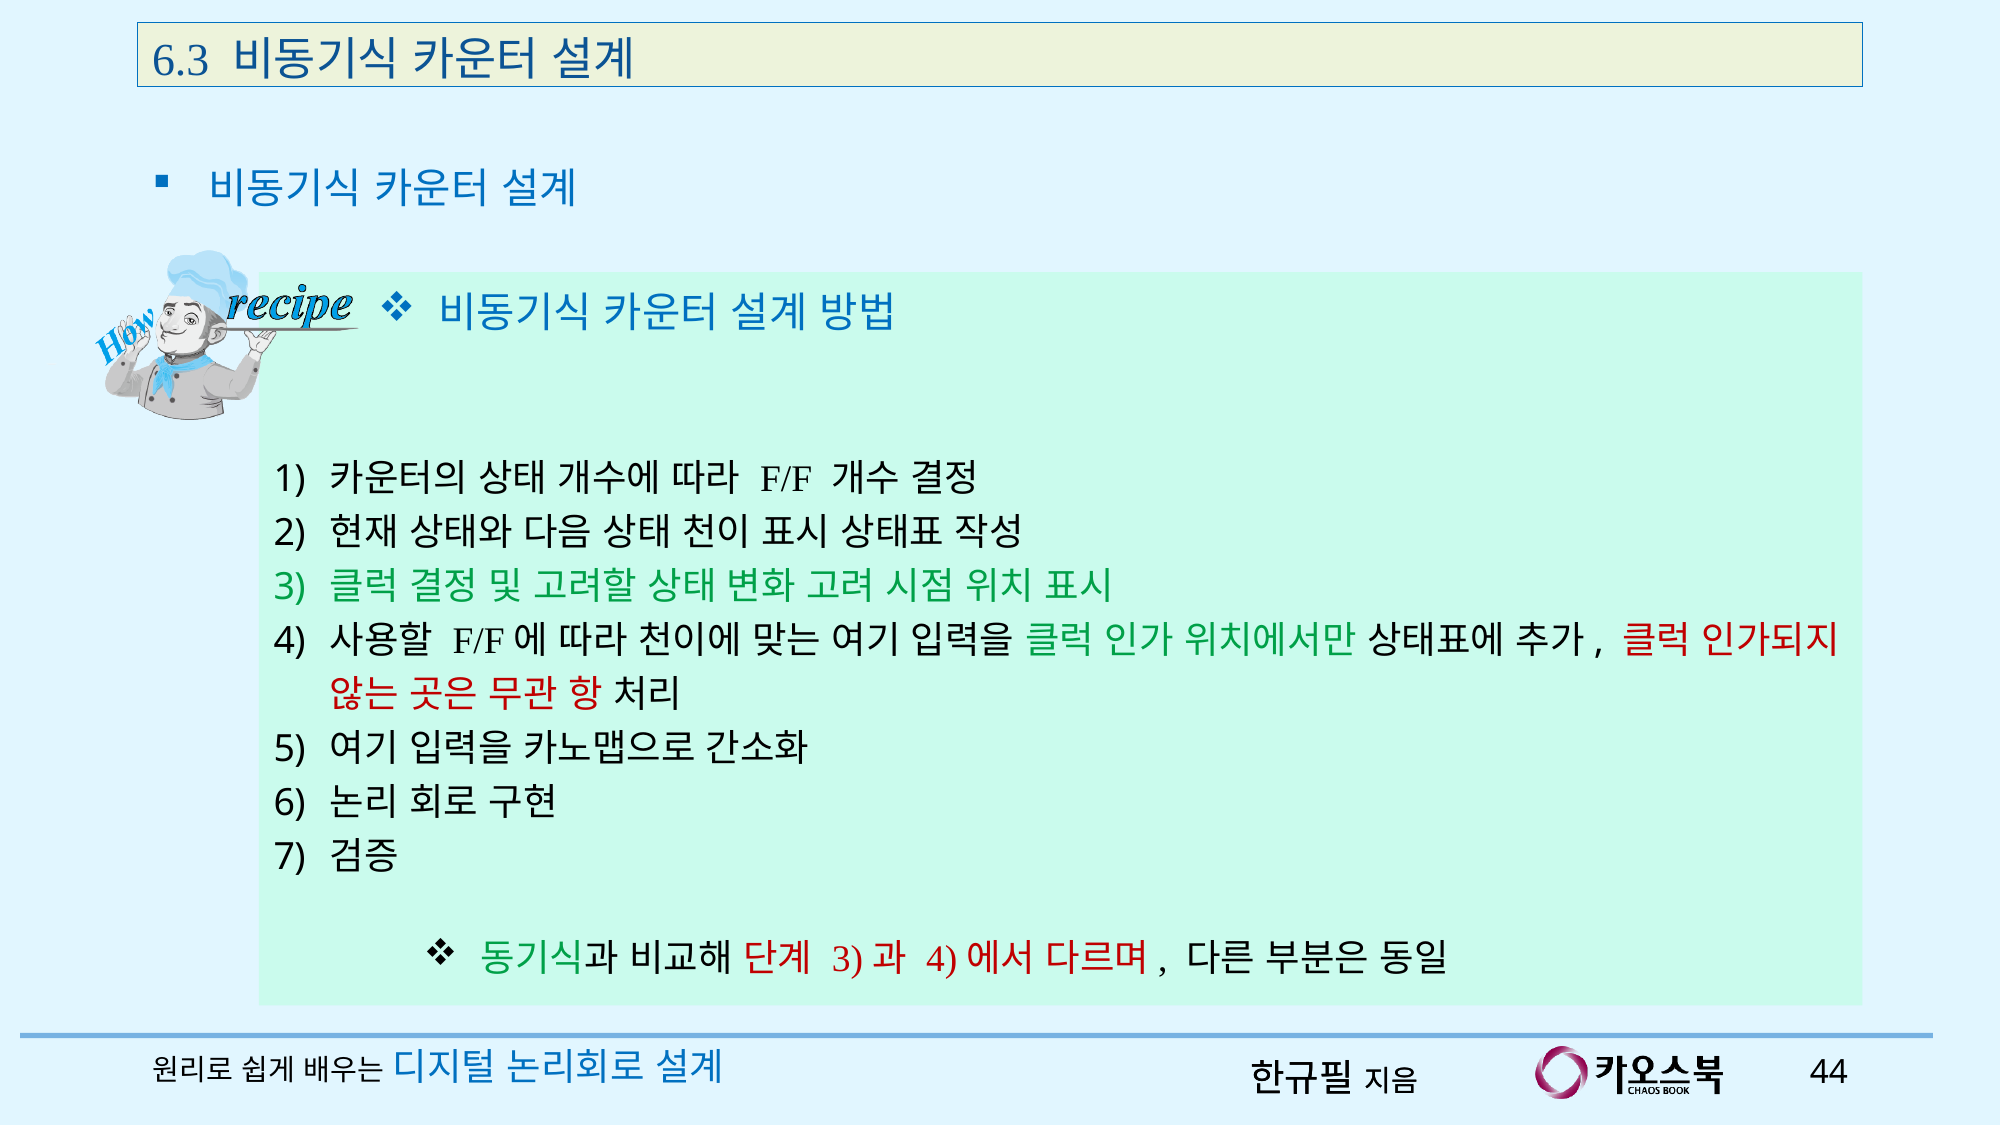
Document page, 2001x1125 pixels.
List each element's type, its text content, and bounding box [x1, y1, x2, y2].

picture [46, 250, 359, 420]
list 동기식과 비교해 단계 3)과 4)에서 다르며, 다른 부분은 동일 [258, 922, 1863, 1006]
text_box 비동기식 카운터 설계 [137, 149, 1458, 220]
text_box 비동기식 카운터 설계 방법 [359, 278, 1913, 335]
picture [1535, 1046, 1723, 1099]
text_box 카운터의 상태 개수에 따라 F/F 개수 결정 현재 상태와 다음 상태 천이 표시 상태표 작성 클럭 결정 및 고려할 상태 변화 고려 시점 위치 표시 사용할 F/F에 따라 천이에 맞는 여기 입력을 클럭 인가 위치에서만 상태표에 추가, 클럭 인가되지 않는 곳은 무관 항 처리 여기 입력을 카노맵으로 간소화 논리 회로 구현 검증 [359, 271, 1863, 278]
slide_number 44 [1769, 1042, 1863, 1103]
text_box 6.3 비동기식 카운터 설계 [137, 22, 1863, 87]
footer 원리로 쉽게 배우는 디지털 논리회로 설계 [137, 1035, 832, 1096]
text_box 카운터의 상태 개수에 따라 F/F 개수 결정 현재 상태와 다음 상태 천이 표시 상태표 작성 클럭 결정 및 고려할 상태 변화 고려 시점 위치 표시 사용할 F/F에 따라 천이에 맞는 여기 입력을 클럭 인가 위치에서만 상태표에 추가, 클럭 인가되지 않는 곳은 무관 항 처리 여기 입력을 카노맵으로 간소화 논리 회로 구현 검증 [258, 335, 1863, 922]
